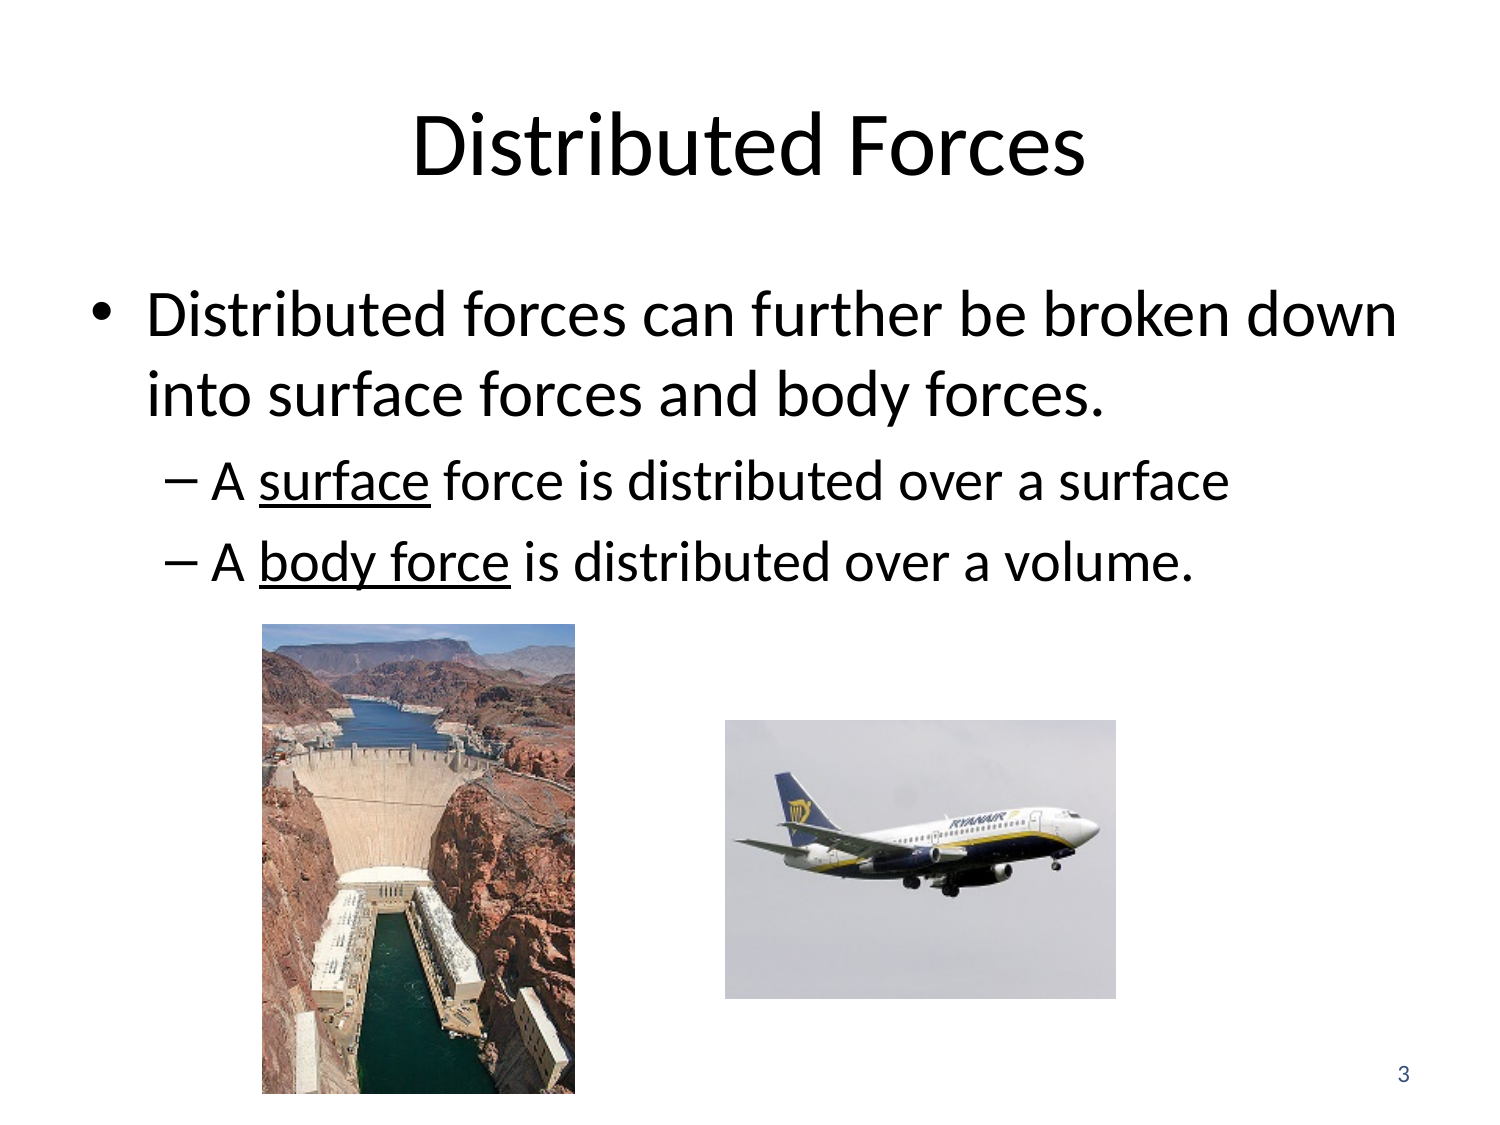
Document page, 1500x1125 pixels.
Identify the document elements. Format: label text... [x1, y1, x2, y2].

list Distributed forces can further be broken down into surface forces and body forces. A surface force is distributed over a surface A body force is distributed over a volume. [75, 262, 1425, 625]
picture [724, 719, 1116, 999]
slide_number 3 [1074, 1042, 1425, 1103]
title Distributed Forces [75, 45, 1425, 233]
picture [262, 624, 576, 1094]
